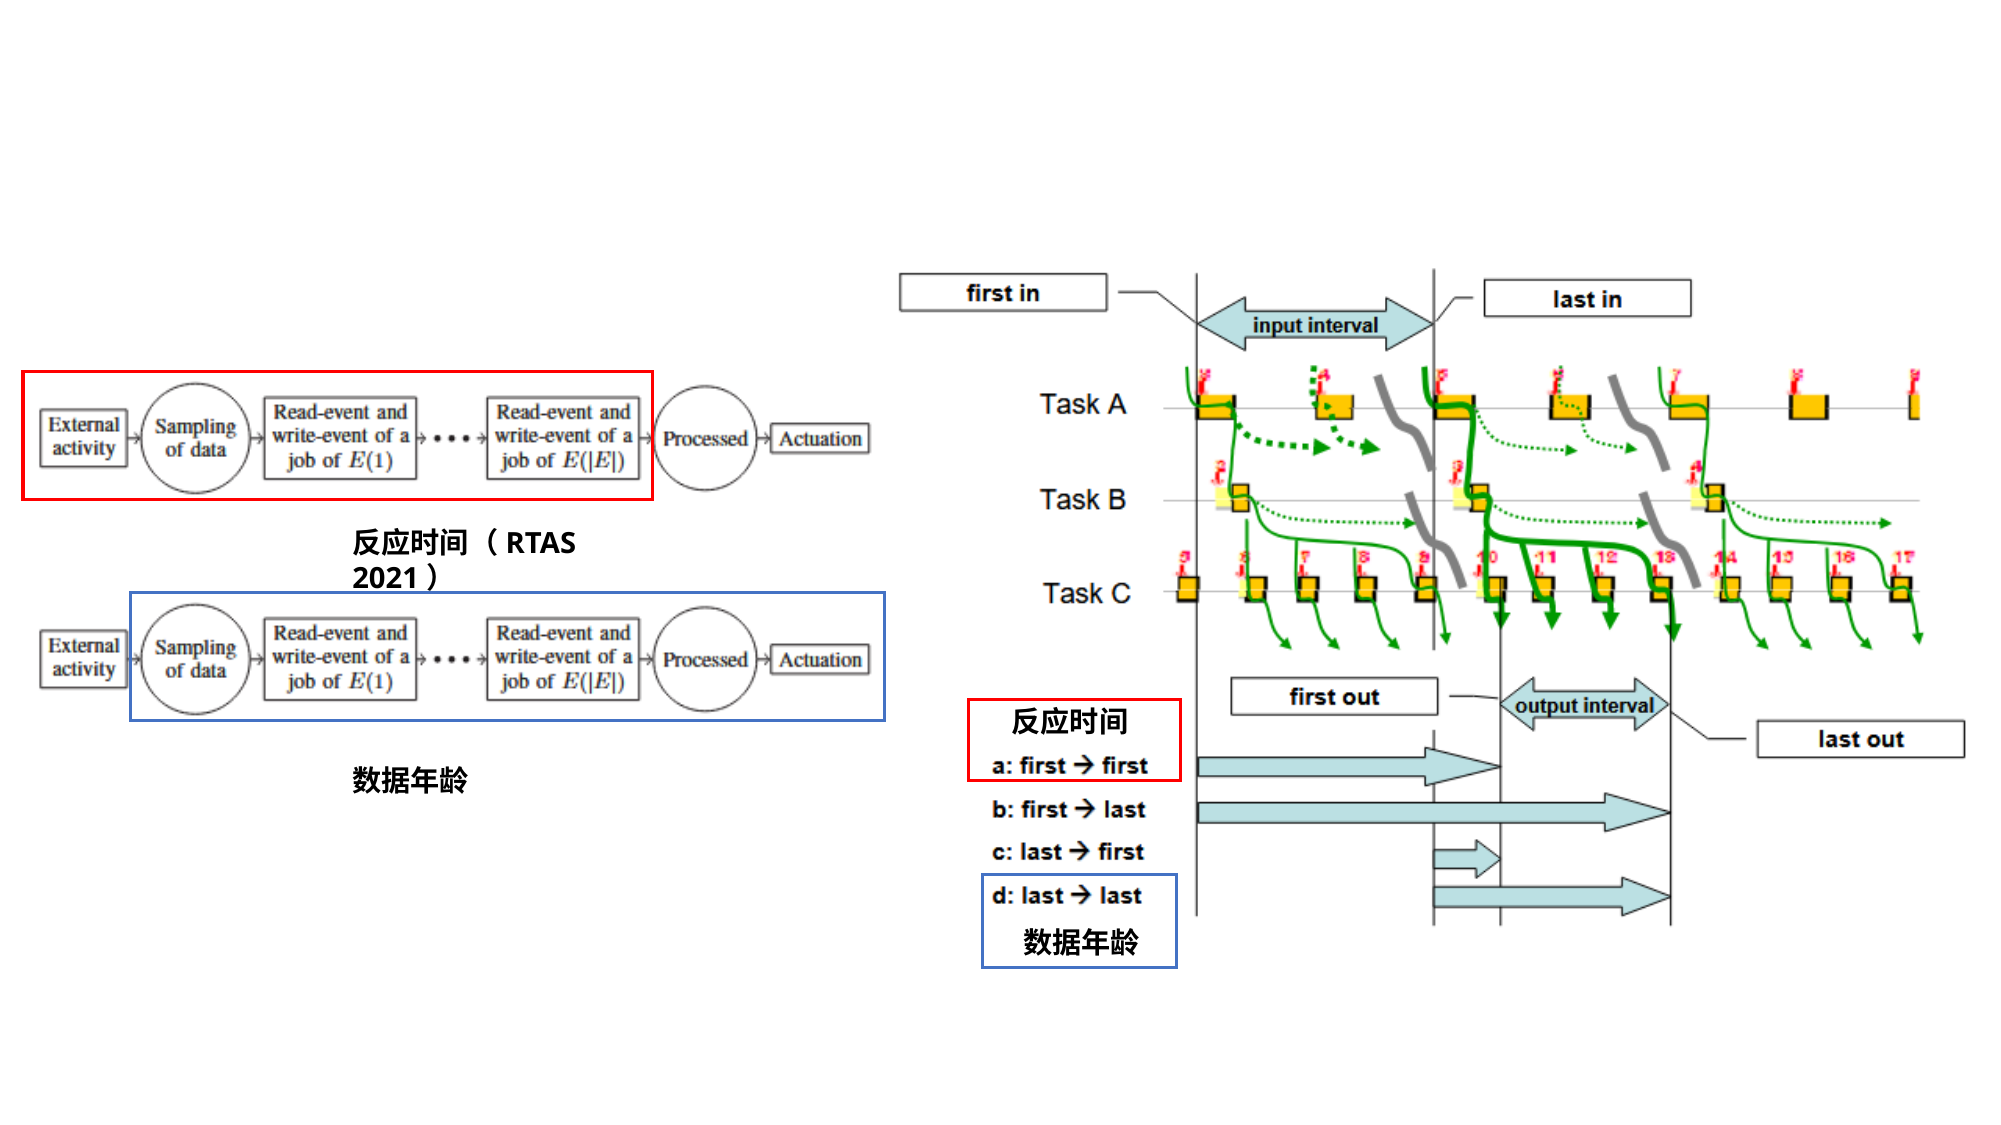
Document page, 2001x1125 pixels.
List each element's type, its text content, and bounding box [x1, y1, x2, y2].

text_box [22, 371, 893, 500]
text_box [981, 943, 1177, 969]
text_box 反应时间（RTAS 2021） [337, 516, 690, 592]
text_box 数据年龄 [337, 754, 506, 805]
picture [884, 242, 1977, 943]
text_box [22, 592, 893, 721]
